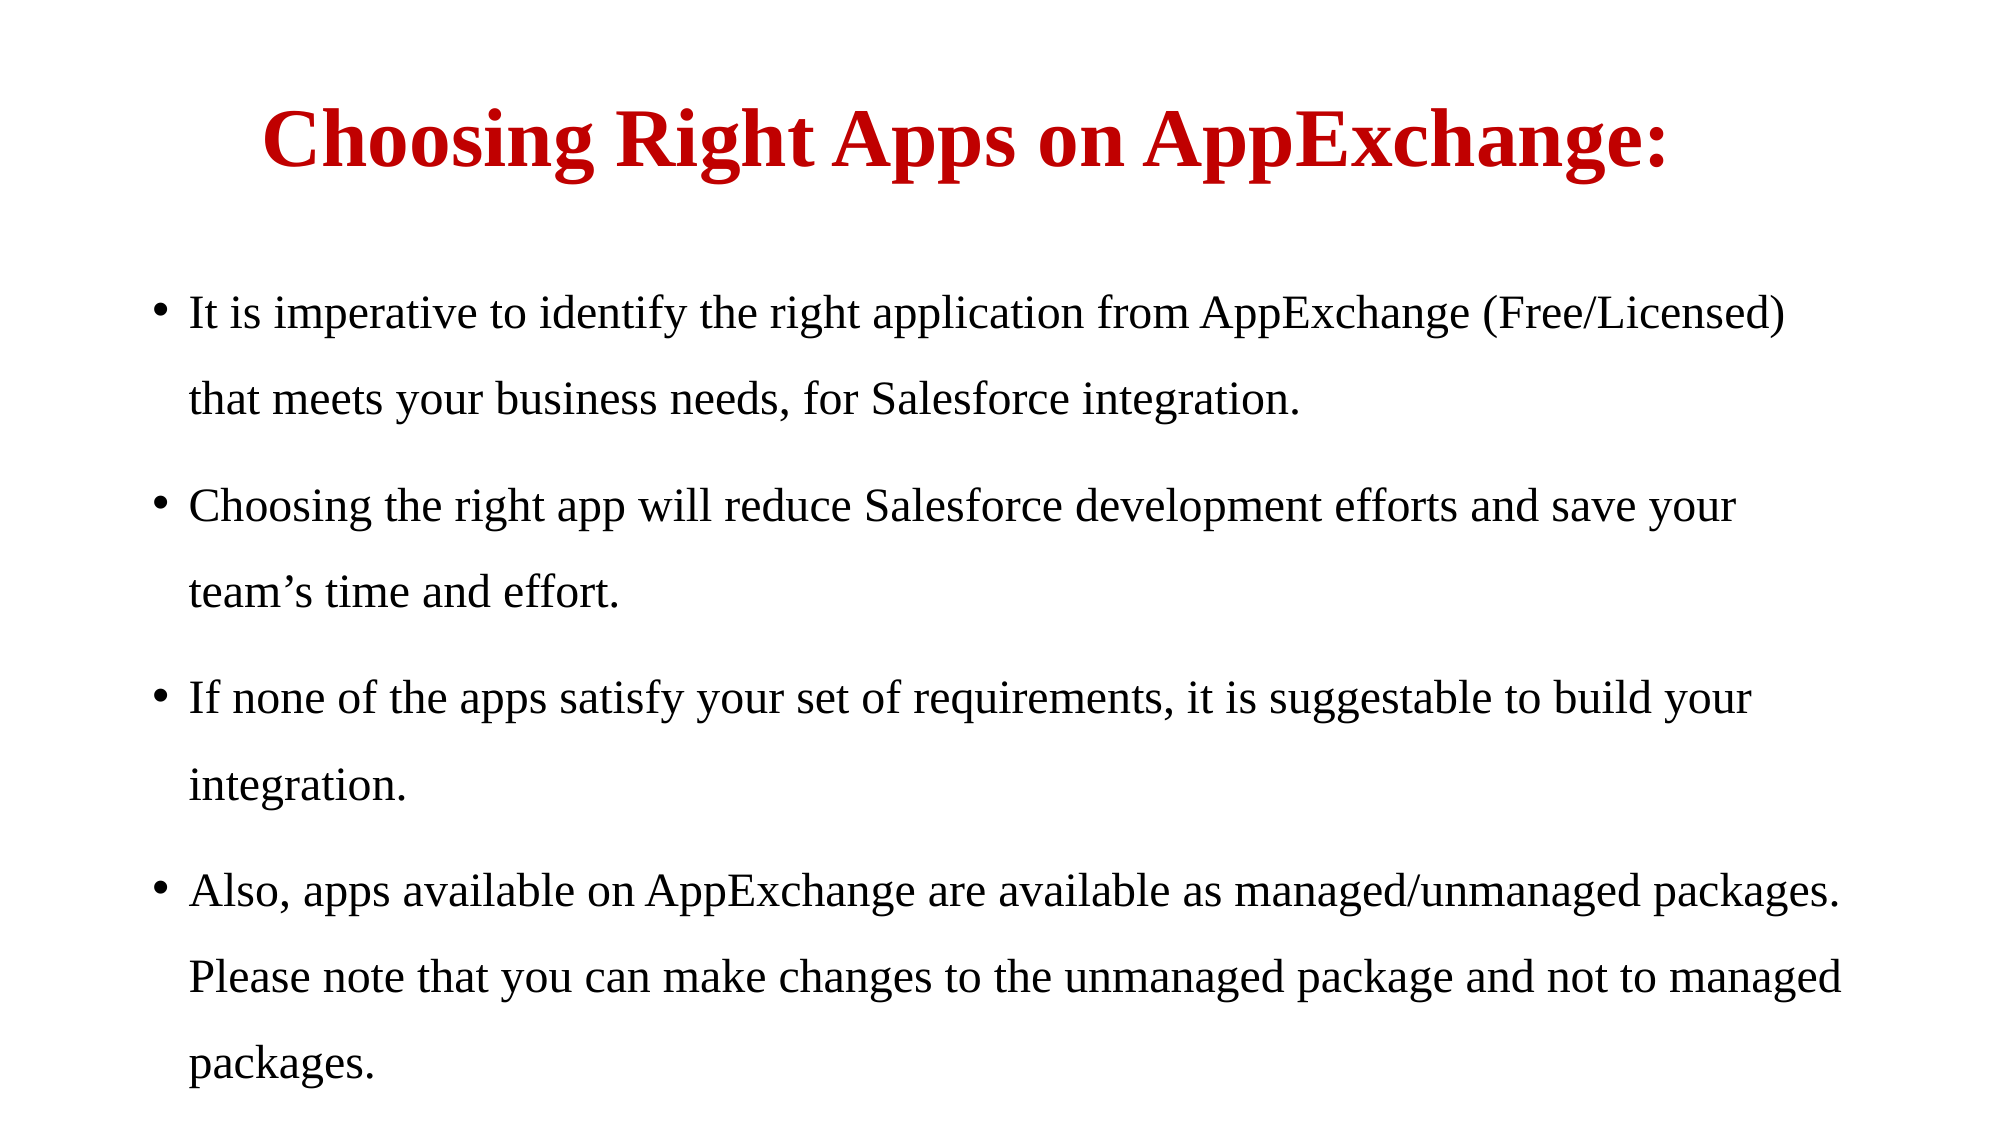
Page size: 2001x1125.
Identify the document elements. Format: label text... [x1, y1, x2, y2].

list It is imperative to identify the right application from AppExchange (Free/Licensed) that meets your business needs, for Salesforce integration. Choosing the right app will reduce Salesforce development efforts and save your team’s time and effort. If none of the apps satisfy your set of requirements, it is suggestable to build your integration. Also, apps available on AppExchange are available as managed/unmanaged packages. Please note that you can make changes to the unmanaged package and not to managed packages. [137, 244, 1863, 1098]
title Choosing Right Apps on AppExchange: [21, 39, 1747, 203]
